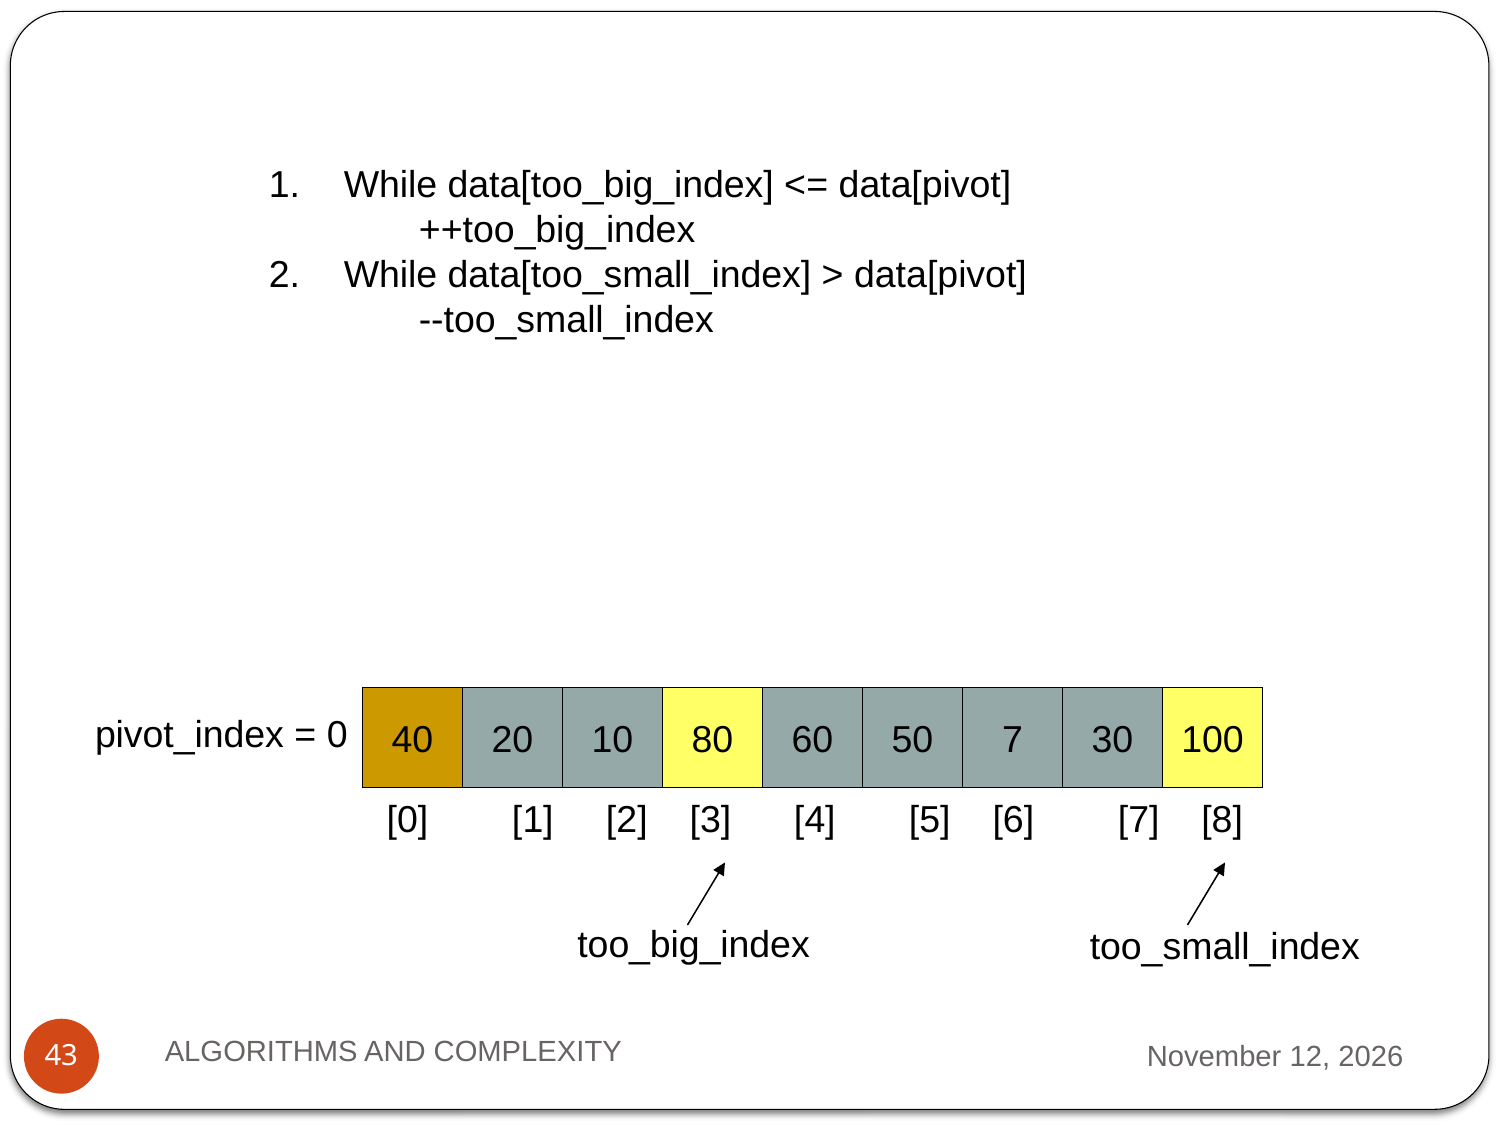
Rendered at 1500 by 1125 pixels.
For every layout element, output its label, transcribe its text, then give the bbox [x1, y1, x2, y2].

text_box [1187, 862, 1225, 926]
footer ALGORITHMS AND COMPLEXITY [150, 1012, 800, 1088]
text_box 7 [962, 687, 1062, 787]
text_box 80 [662, 687, 762, 787]
slide_number 43 [23, 1018, 99, 1094]
text_box [687, 862, 725, 926]
text_box 10 [562, 687, 662, 787]
text_box pivot_index = 0 [80, 702, 363, 762]
text_box 100 [1162, 687, 1263, 788]
text_box While data[too_big_index] <= data[pivot] ++too_big_index While data[too_small_index] > data[pivot] --too_small_index [253, 152, 1043, 483]
text_box [0] [1] [2] [3] [4] [5] [6] [7] [8] [371, 787, 1261, 848]
text_box 60 [762, 687, 862, 787]
text_box 20 [462, 687, 562, 787]
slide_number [1012, 1015, 1419, 1094]
text_box 40 [362, 687, 462, 788]
text_box too_big_index [562, 912, 1038, 973]
text_box 30 [1062, 687, 1162, 787]
text_box too_small_index [1074, 914, 1425, 975]
text_box 50 [862, 687, 962, 787]
